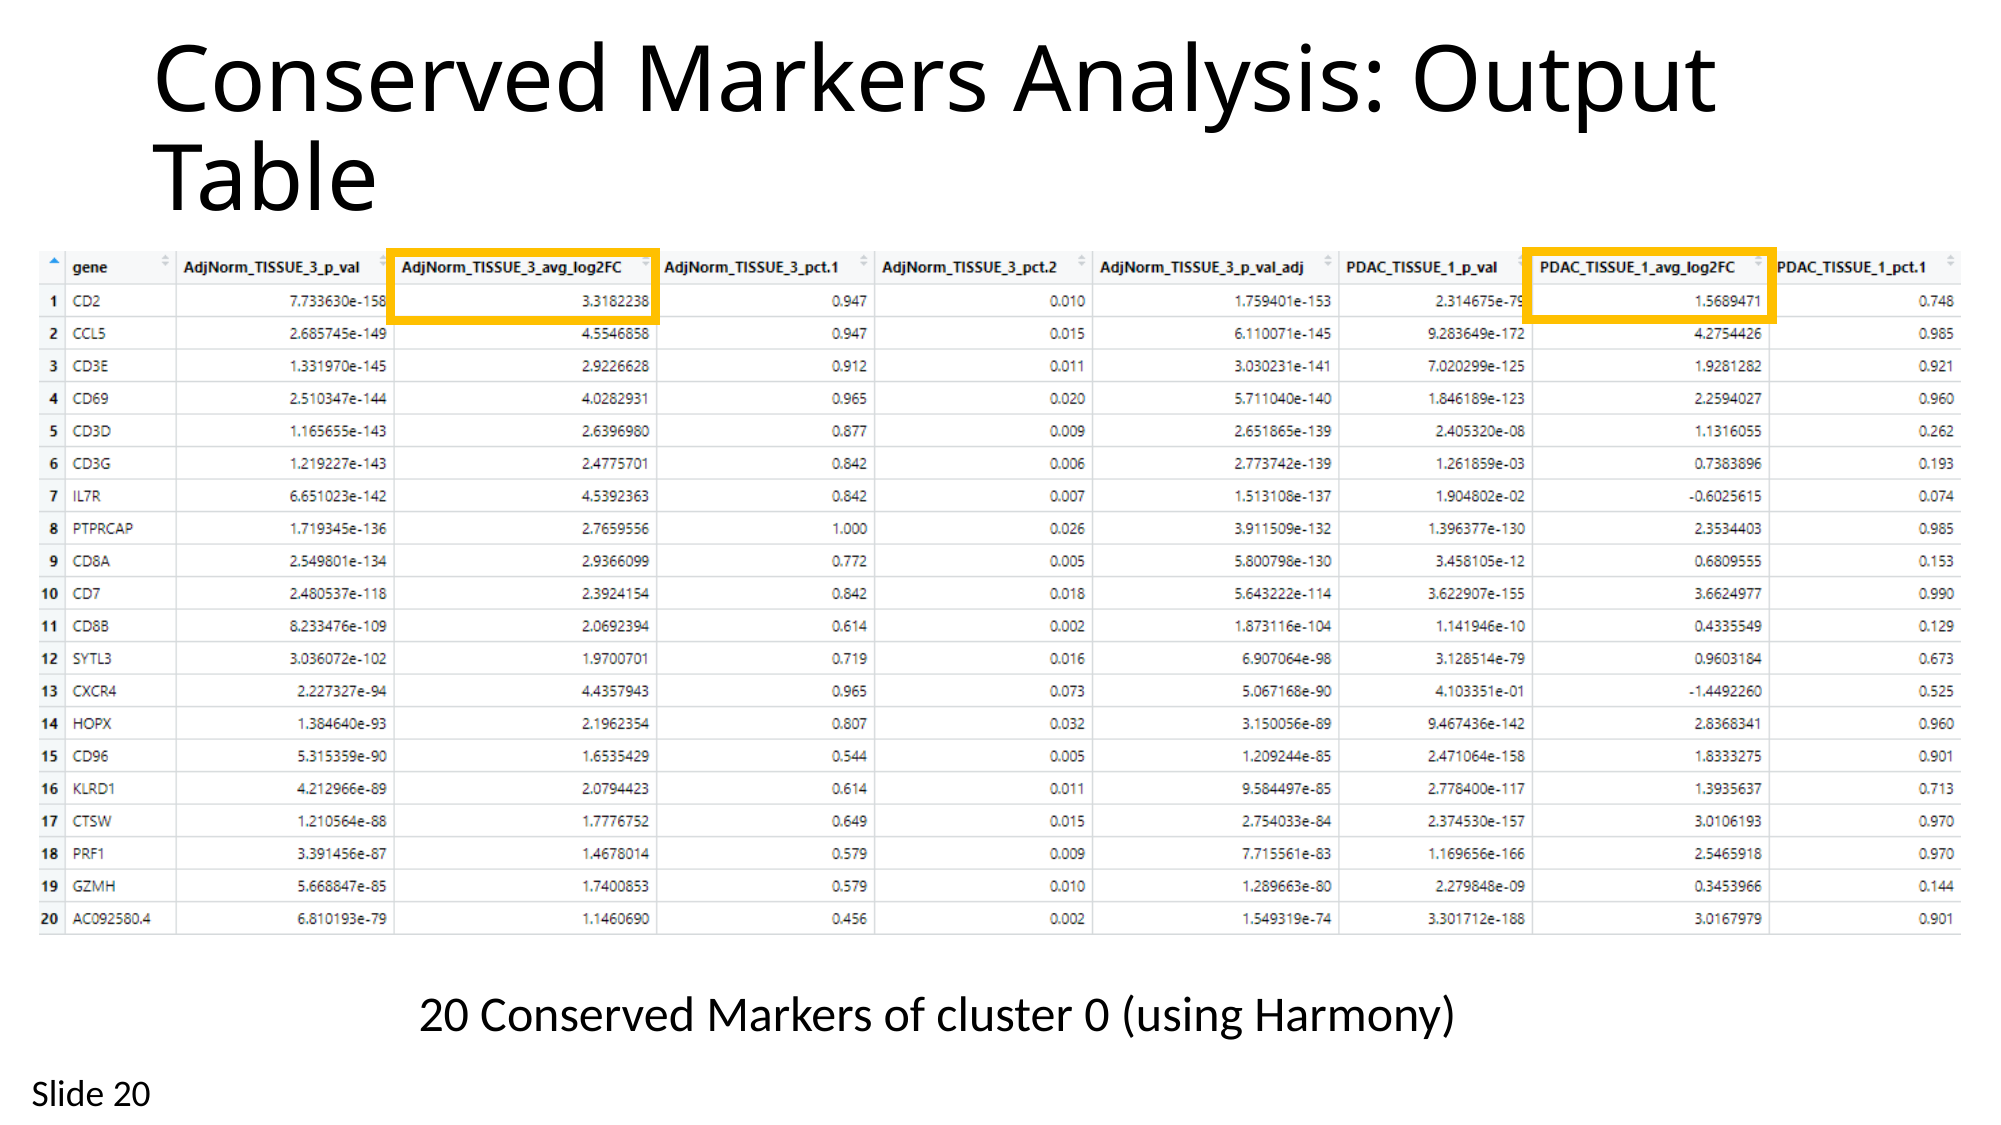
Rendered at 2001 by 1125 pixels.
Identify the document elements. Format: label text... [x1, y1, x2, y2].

text_box 20 Conserved Markers of cluster 0 (using Harmony) [402, 973, 1496, 1049]
text_box Slide 20 [16, 1061, 186, 1121]
picture [39, 251, 1961, 935]
title Conserved Markers Analysis: Output Table [137, 22, 1863, 240]
